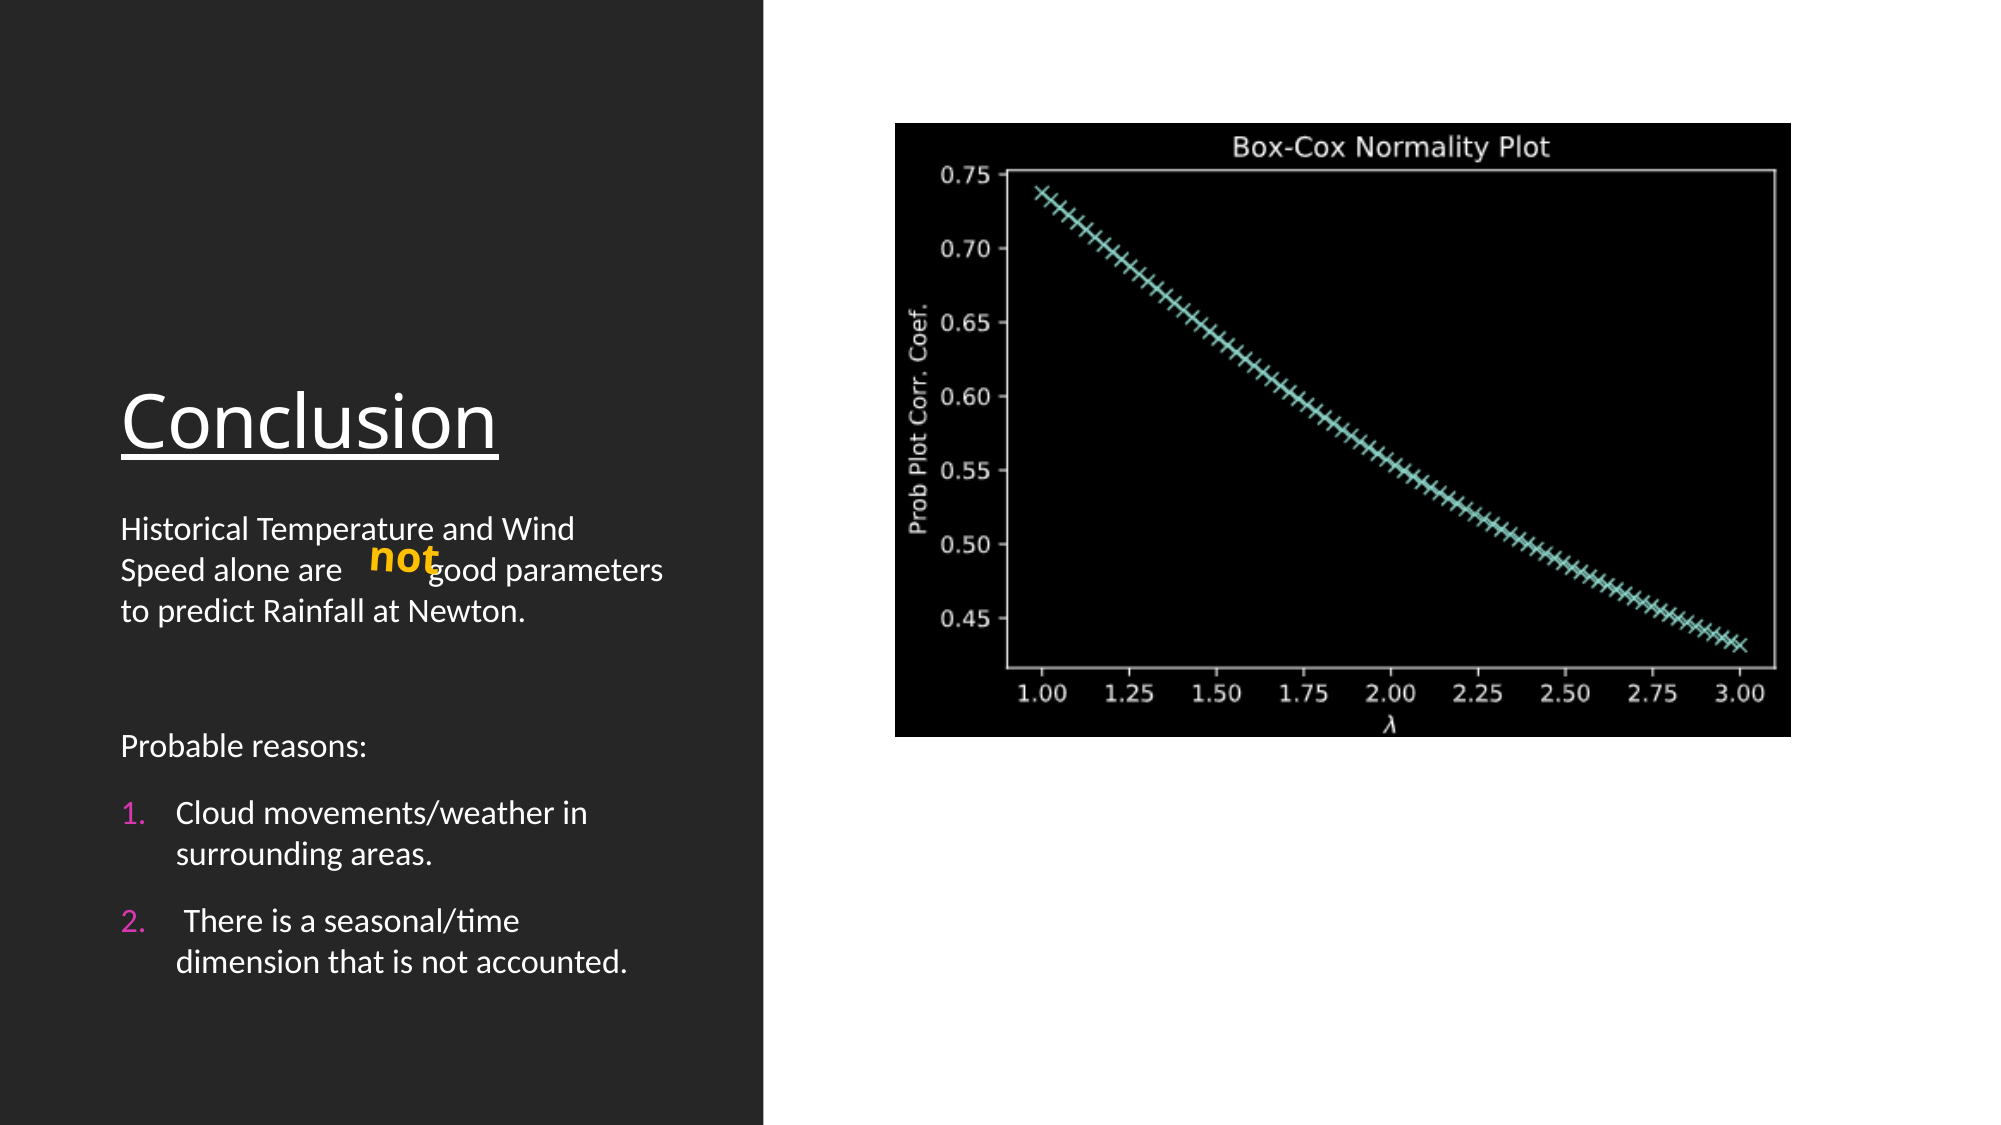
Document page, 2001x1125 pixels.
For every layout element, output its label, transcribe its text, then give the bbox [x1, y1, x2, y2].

list Historical Temperature and Wind Speed alone are good parameters to predict Rainfall at Newton. Probable reasons: Cloud movements/weather in surrounding areas. There is a seasonal/time dimension that is not accounted. [105, 499, 683, 1002]
text_box not [352, 520, 465, 592]
picture [894, 122, 1792, 738]
title Conclusion [105, 128, 683, 473]
